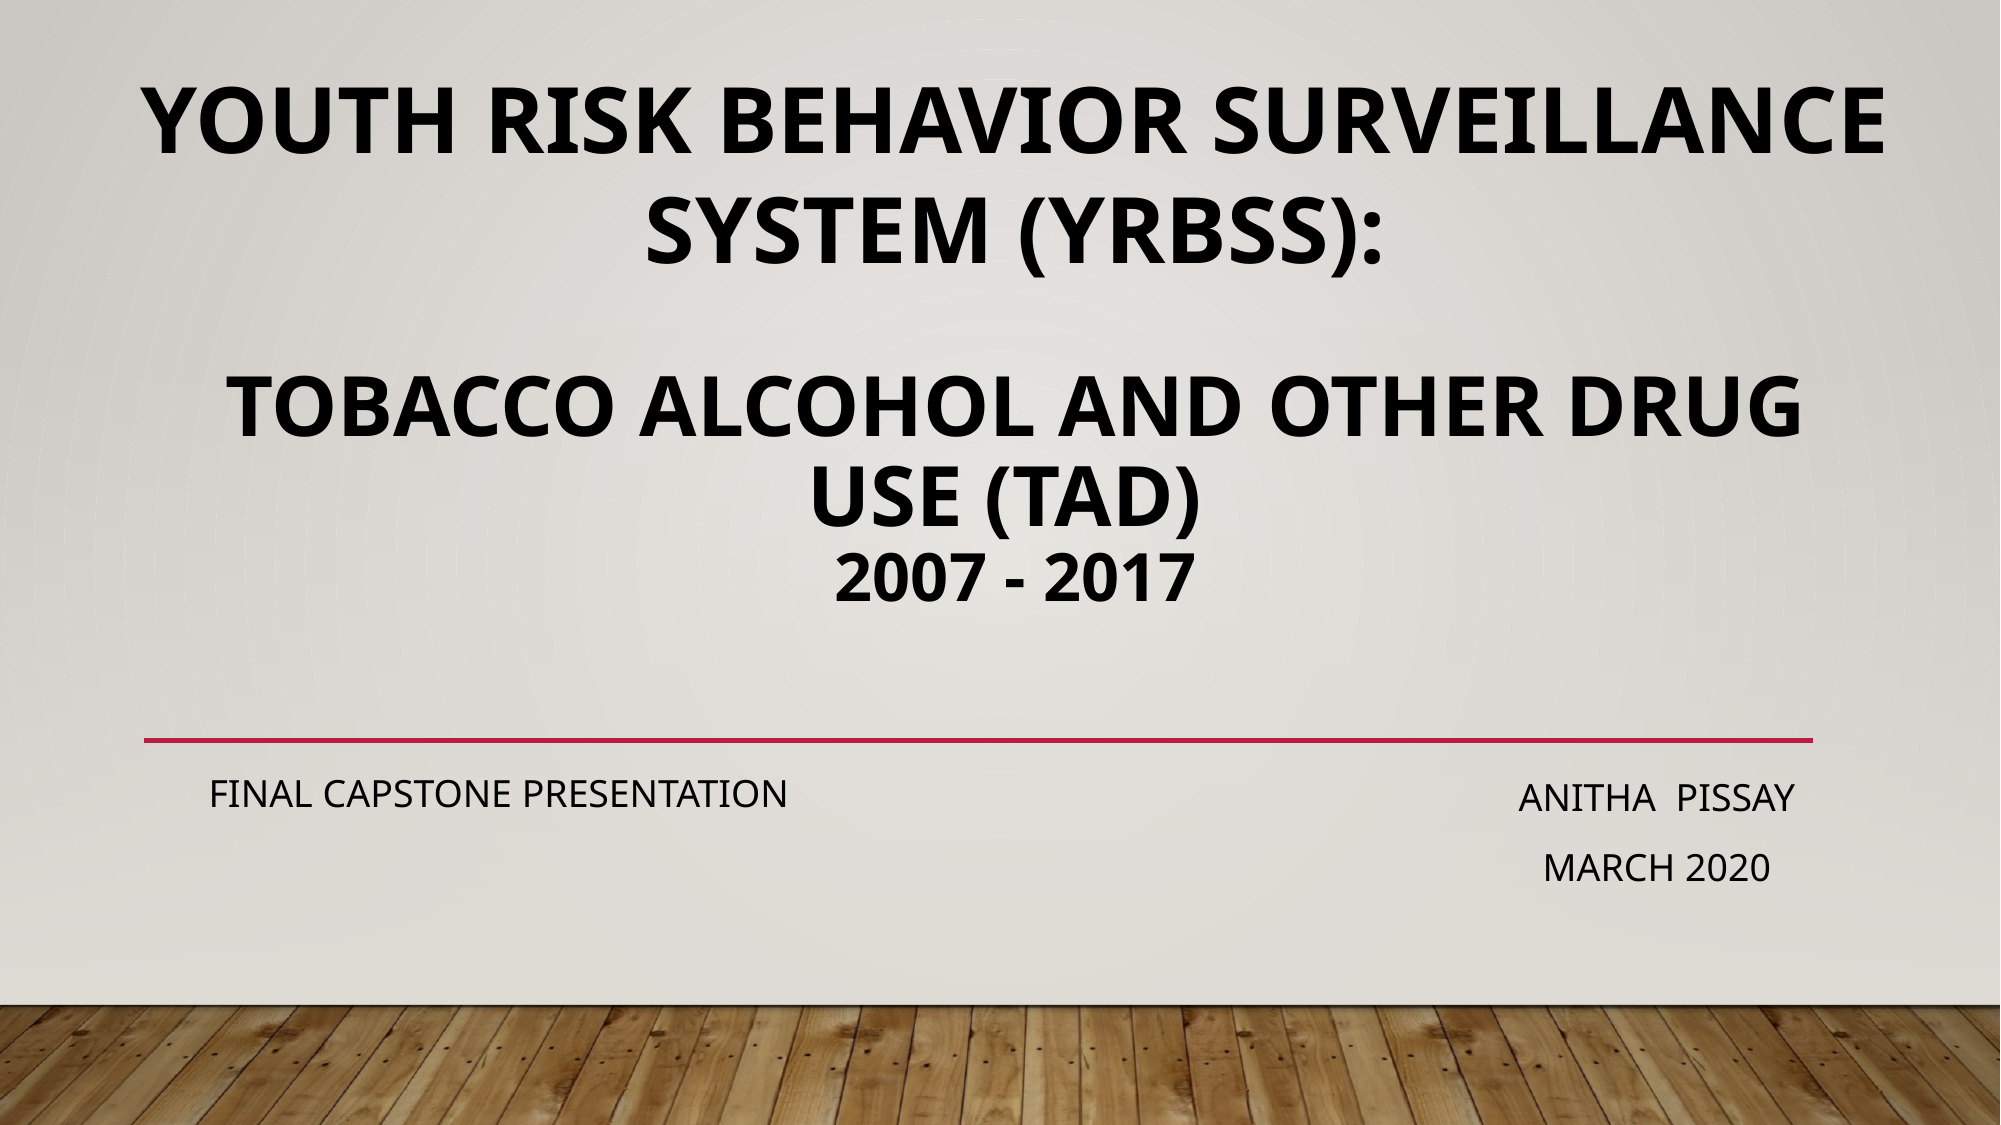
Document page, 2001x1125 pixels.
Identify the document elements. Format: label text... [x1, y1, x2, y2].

title Tobacco alcohol and other drug use (TAD) 2007 - 2017 [190, 290, 1841, 731]
picture [0, 1005, 2000, 1125]
text_box Anitha Pissay March 2020 [1421, 766, 1893, 897]
subtitle Final Capstone presentation [193, 746, 1844, 833]
text_box Youth Risk Behavior Surveillance System (YRBSS): [51, 54, 1980, 290]
